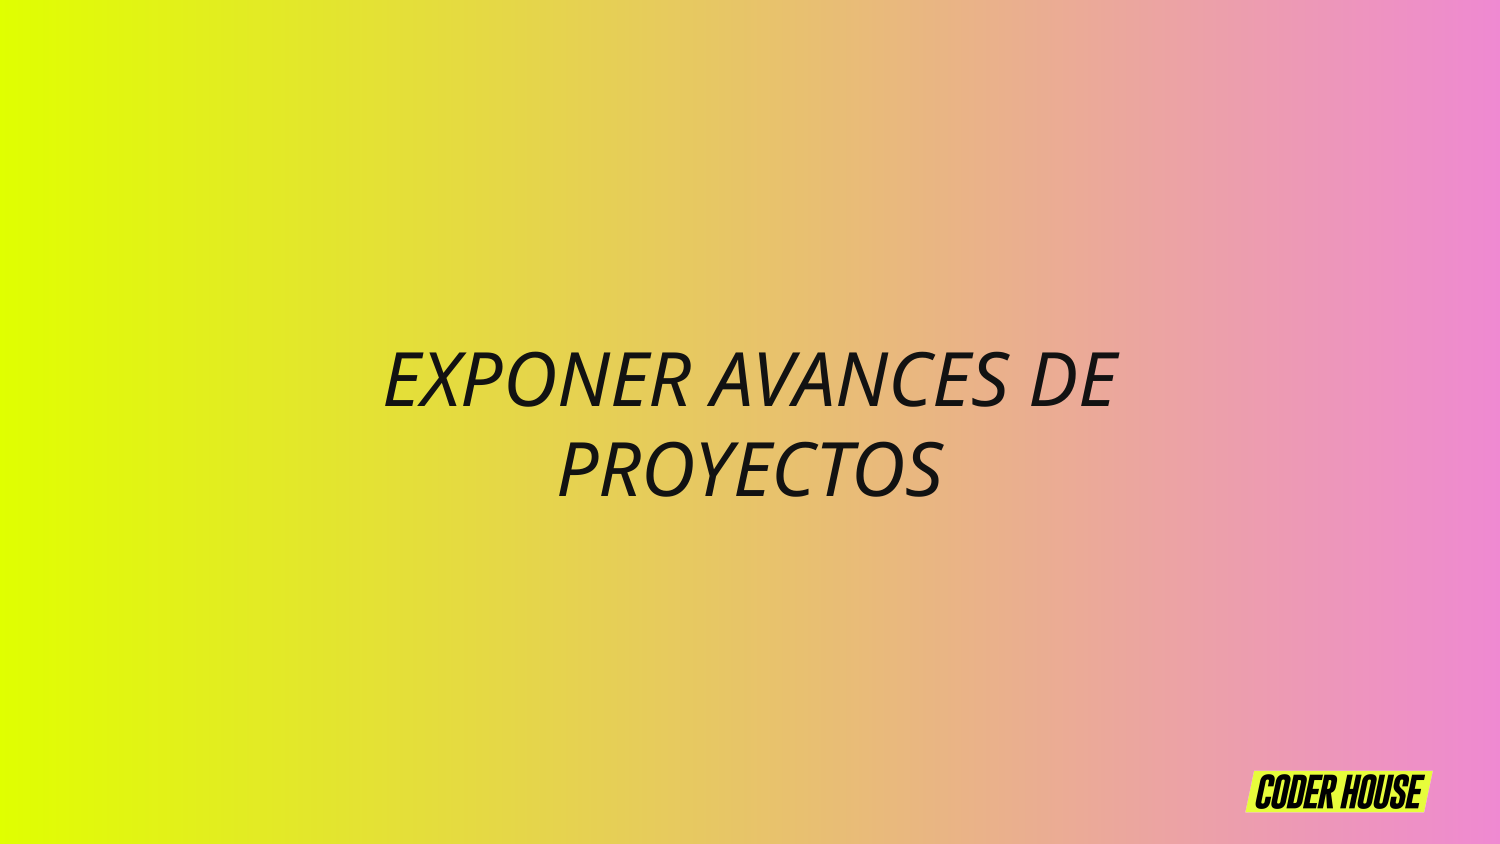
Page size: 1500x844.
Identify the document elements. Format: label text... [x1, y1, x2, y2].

text_box EXPONER AVANCES DE PROYECTOS [229, 340, 1271, 503]
picture [1241, 764, 1437, 819]
